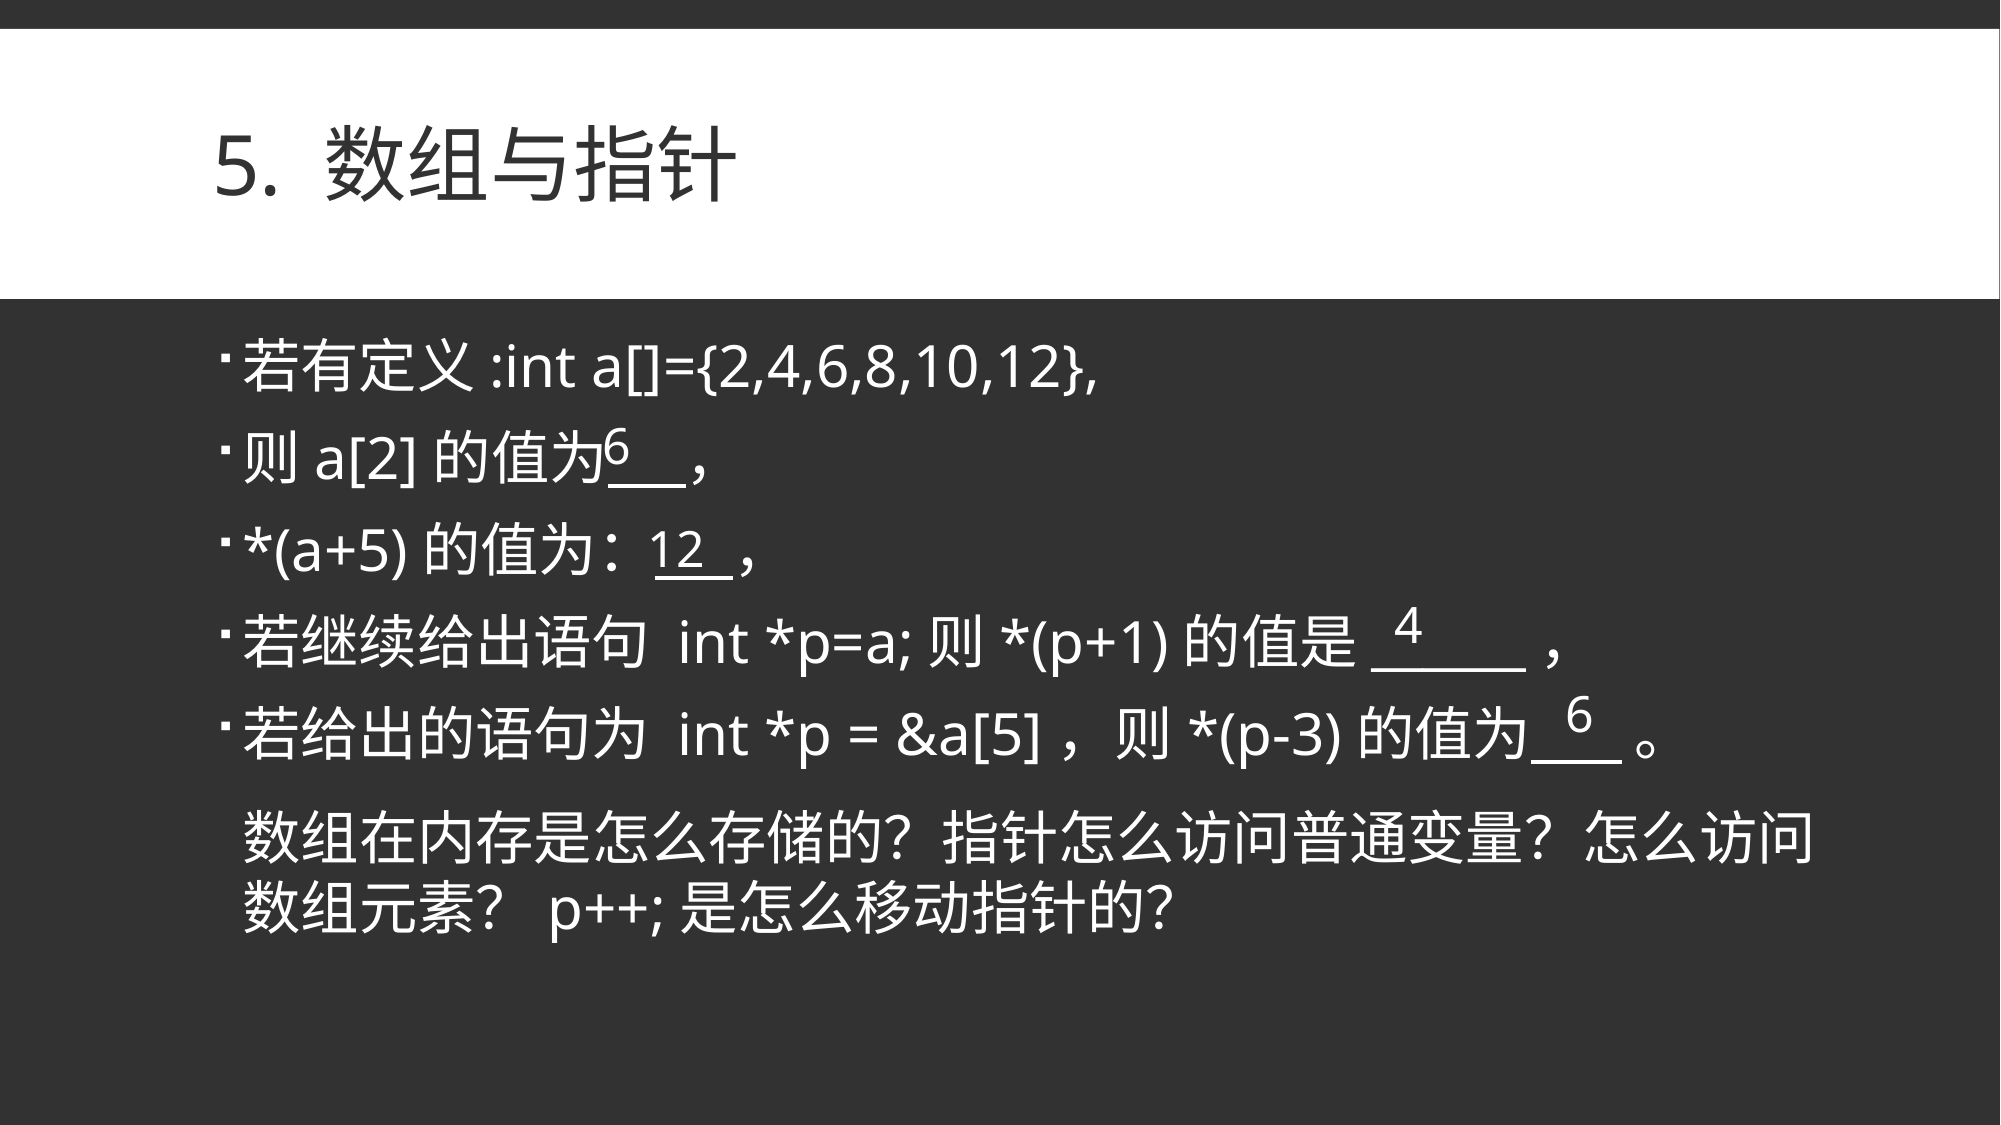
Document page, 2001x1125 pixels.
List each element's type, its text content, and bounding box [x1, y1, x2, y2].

text_box 6 [587, 407, 647, 482]
title 5. 数组与指针 [197, 46, 1803, 295]
text_box 6 [1550, 674, 1609, 750]
text_box 4 [1379, 586, 1438, 661]
text_box 数组在内存是怎么存储的？指针怎么访问普通变量？怎么访问数组元素？p++;是怎么移动指针的？ [227, 793, 1853, 949]
text_box 12 [632, 510, 720, 586]
list 若有定义:int a[]={2,4,6,8,10,12}, 则a[2]的值为 ， *(a+5)的值为： ， 若继续给出语句 int *p=a;则*(p+1)的值是______， 若给出的语句为 int *p = &a[5]，则*(p-3)的值为 。 [197, 329, 1803, 1020]
